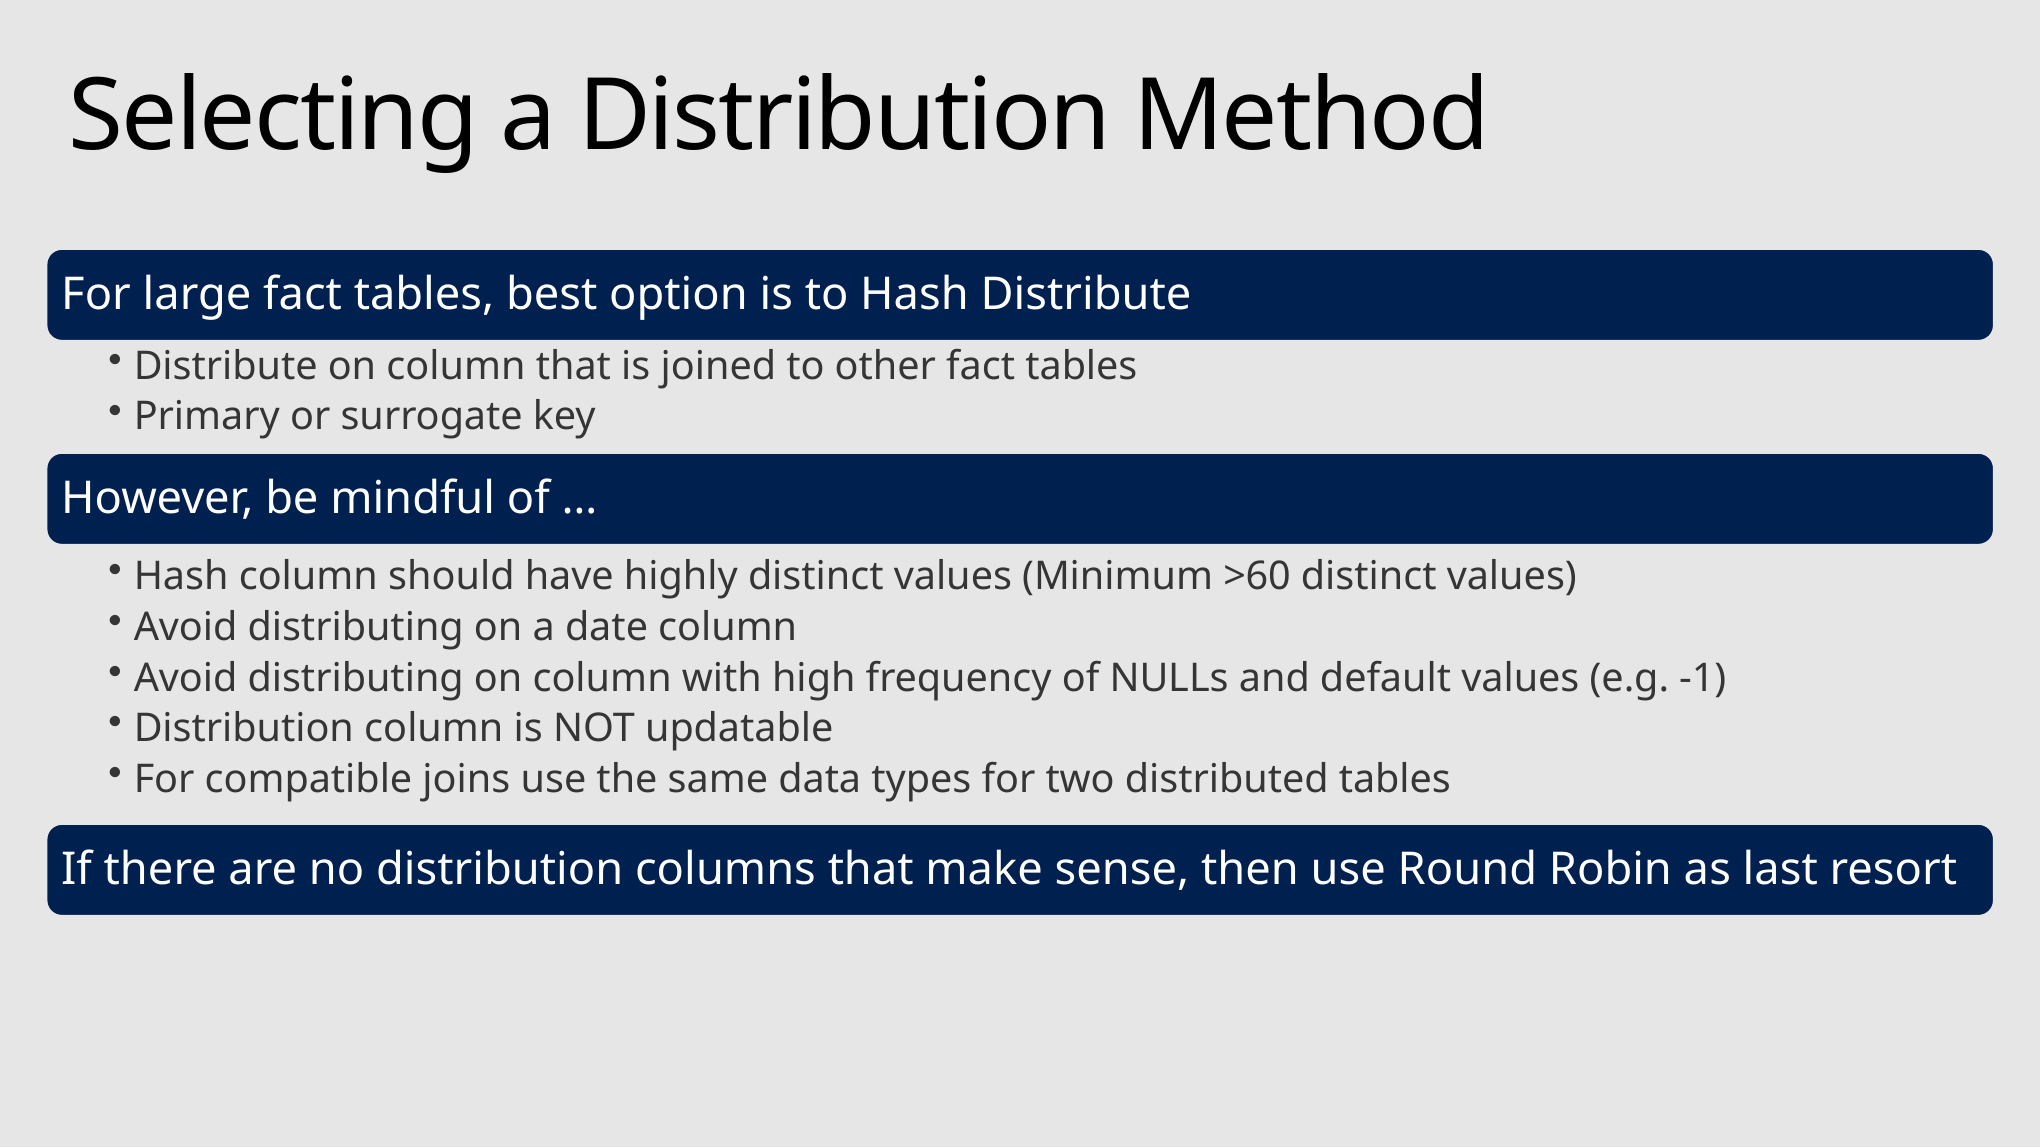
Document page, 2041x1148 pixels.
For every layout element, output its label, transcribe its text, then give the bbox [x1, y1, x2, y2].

text_box However, be mindful of … [45, 452, 1995, 546]
title Selecting a Distribution Method [45, 48, 1996, 199]
text_box If there are no distribution columns that make sense, then use Round Robin as last resort [45, 823, 1995, 917]
text_box Hash column should have highly distinct values (Minimum >60 distinct values) Avoid distributing on a date column Avoid distributing on column with high frequency of NULLs and default values (e.g. -1) Distribution column is NOT updatable For compatible joins use the same data types for two distributed tables [46, 551, 1994, 803]
text_box Distribute on column that is joined to other fact tables Primary or surrogate key [46, 340, 1994, 441]
text_box For large fact tables, best option is to Hash Distribute [45, 248, 1995, 340]
